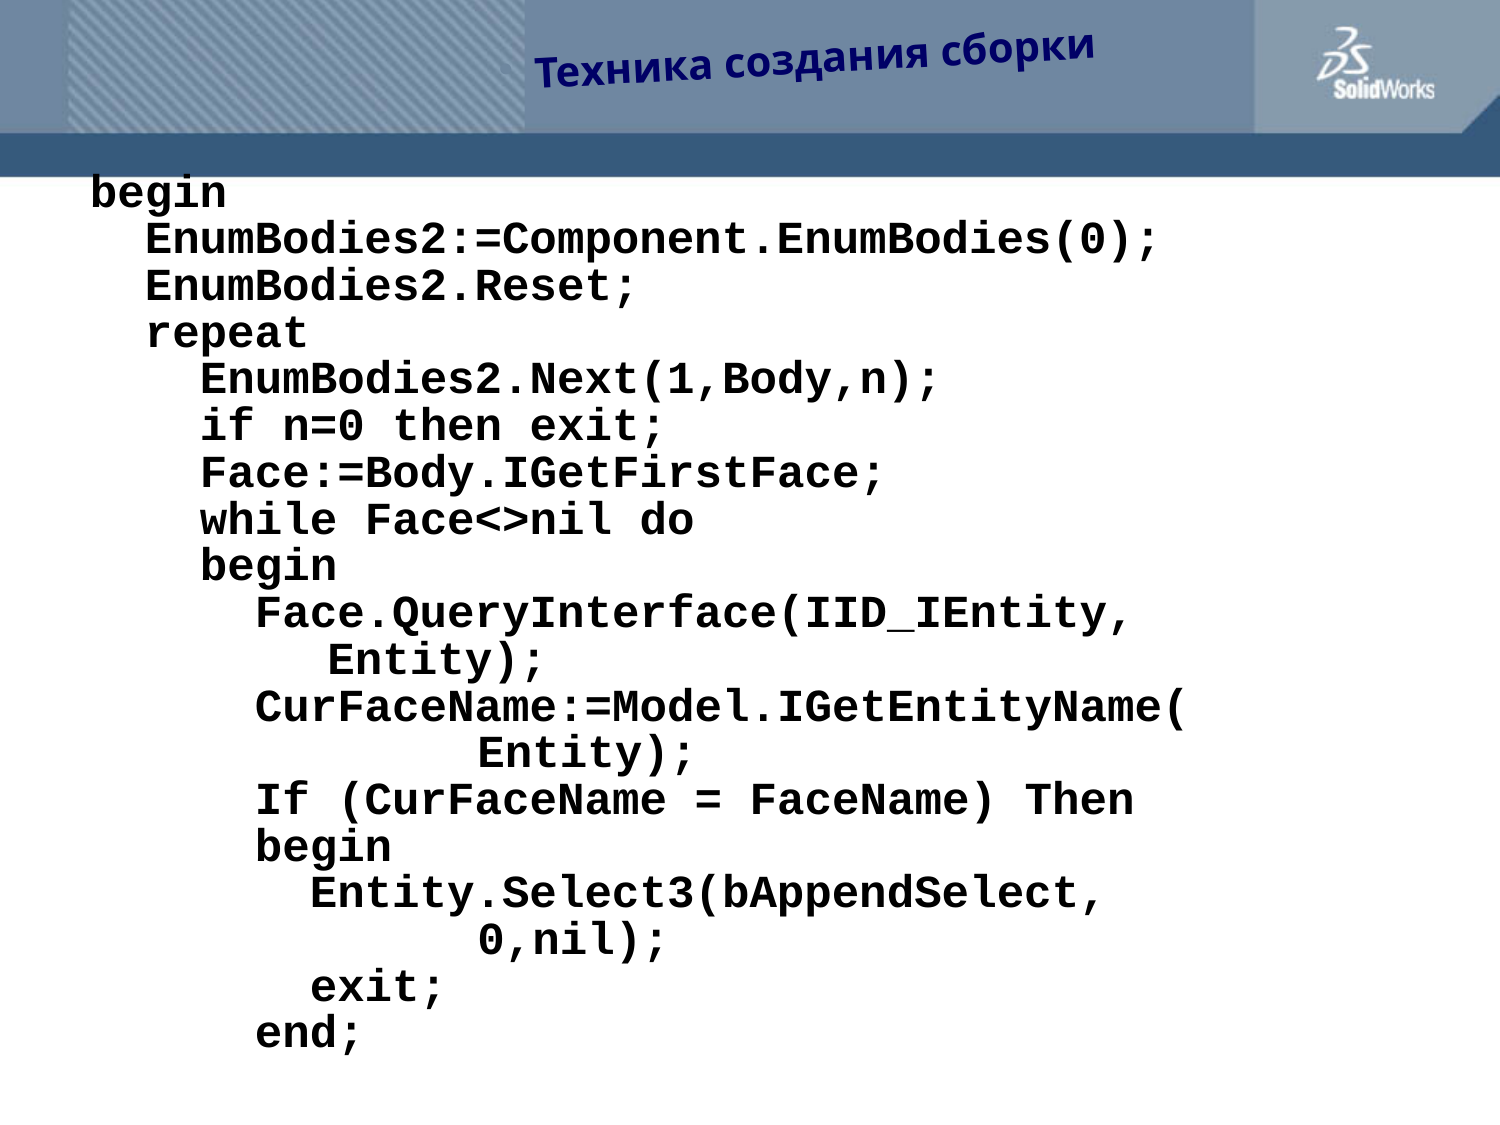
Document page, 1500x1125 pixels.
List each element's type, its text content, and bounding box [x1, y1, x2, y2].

picture [0, 0, 1500, 1125]
text_box Техника создания сборки [482, 11, 1113, 108]
text_box begin EnumBodies2:=Component.EnumBodies(0); EnumBodies2.Reset; repeat EnumBodies2.Next(1,Body,n); if n=0 then exit; Face:=Body.IGetFirstFace; while Face<>nil do begin Face.QueryInterface(IID_IEntity, Entity); CurFaceName:=Model.IGetEntityName( Entity); If (CurFaceName = FaceName) Then begin Entity.Select3(bAppendSelect, 0,nil); exit; end; [75, 162, 1459, 1029]
